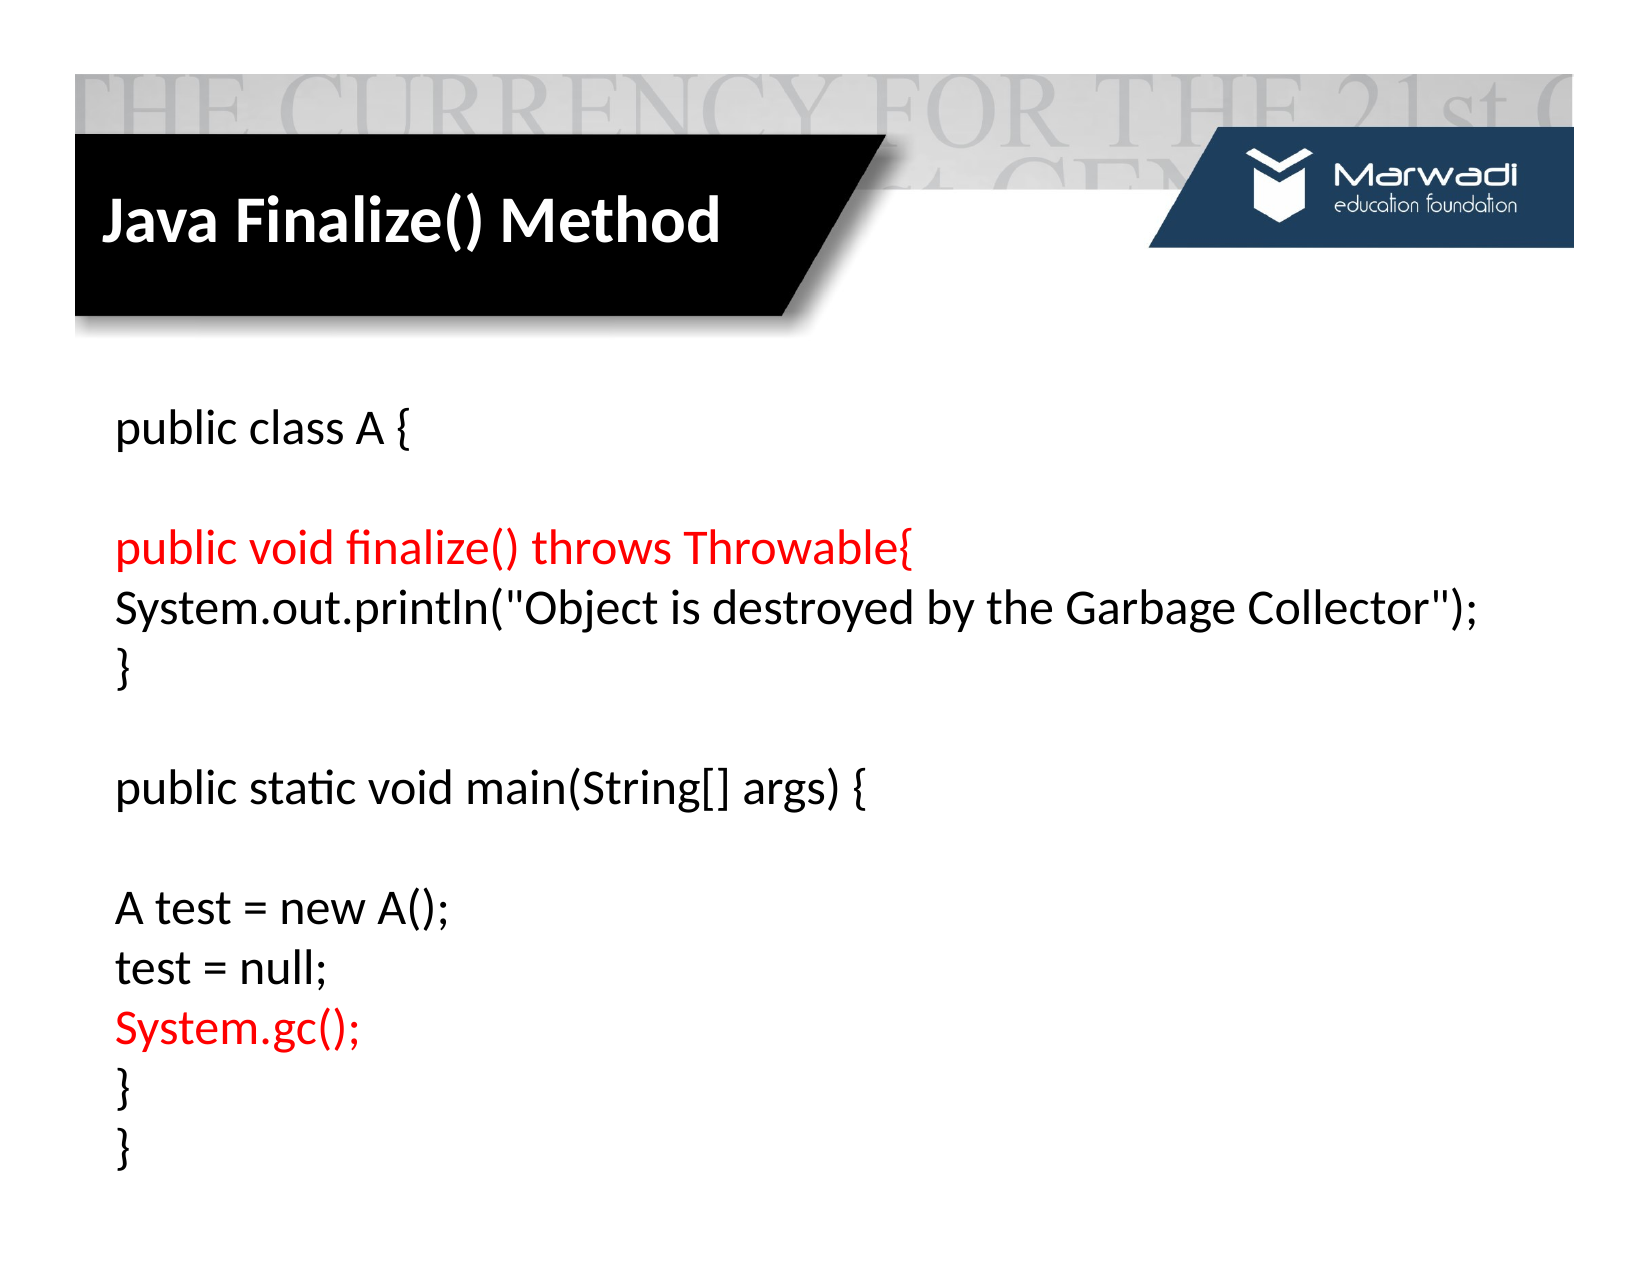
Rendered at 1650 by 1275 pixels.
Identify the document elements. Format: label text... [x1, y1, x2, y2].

text_box public class A { public void finalize() throws Throwable{ System.out.println("Object is destroyed by the Garbage Collector"); } public static void main(String[] args) { A test = new A(); test = null; System.gc(); } } [99, 387, 1563, 1183]
picture [75, 74, 1574, 341]
title Java Finalize() Method [99, 173, 900, 387]
